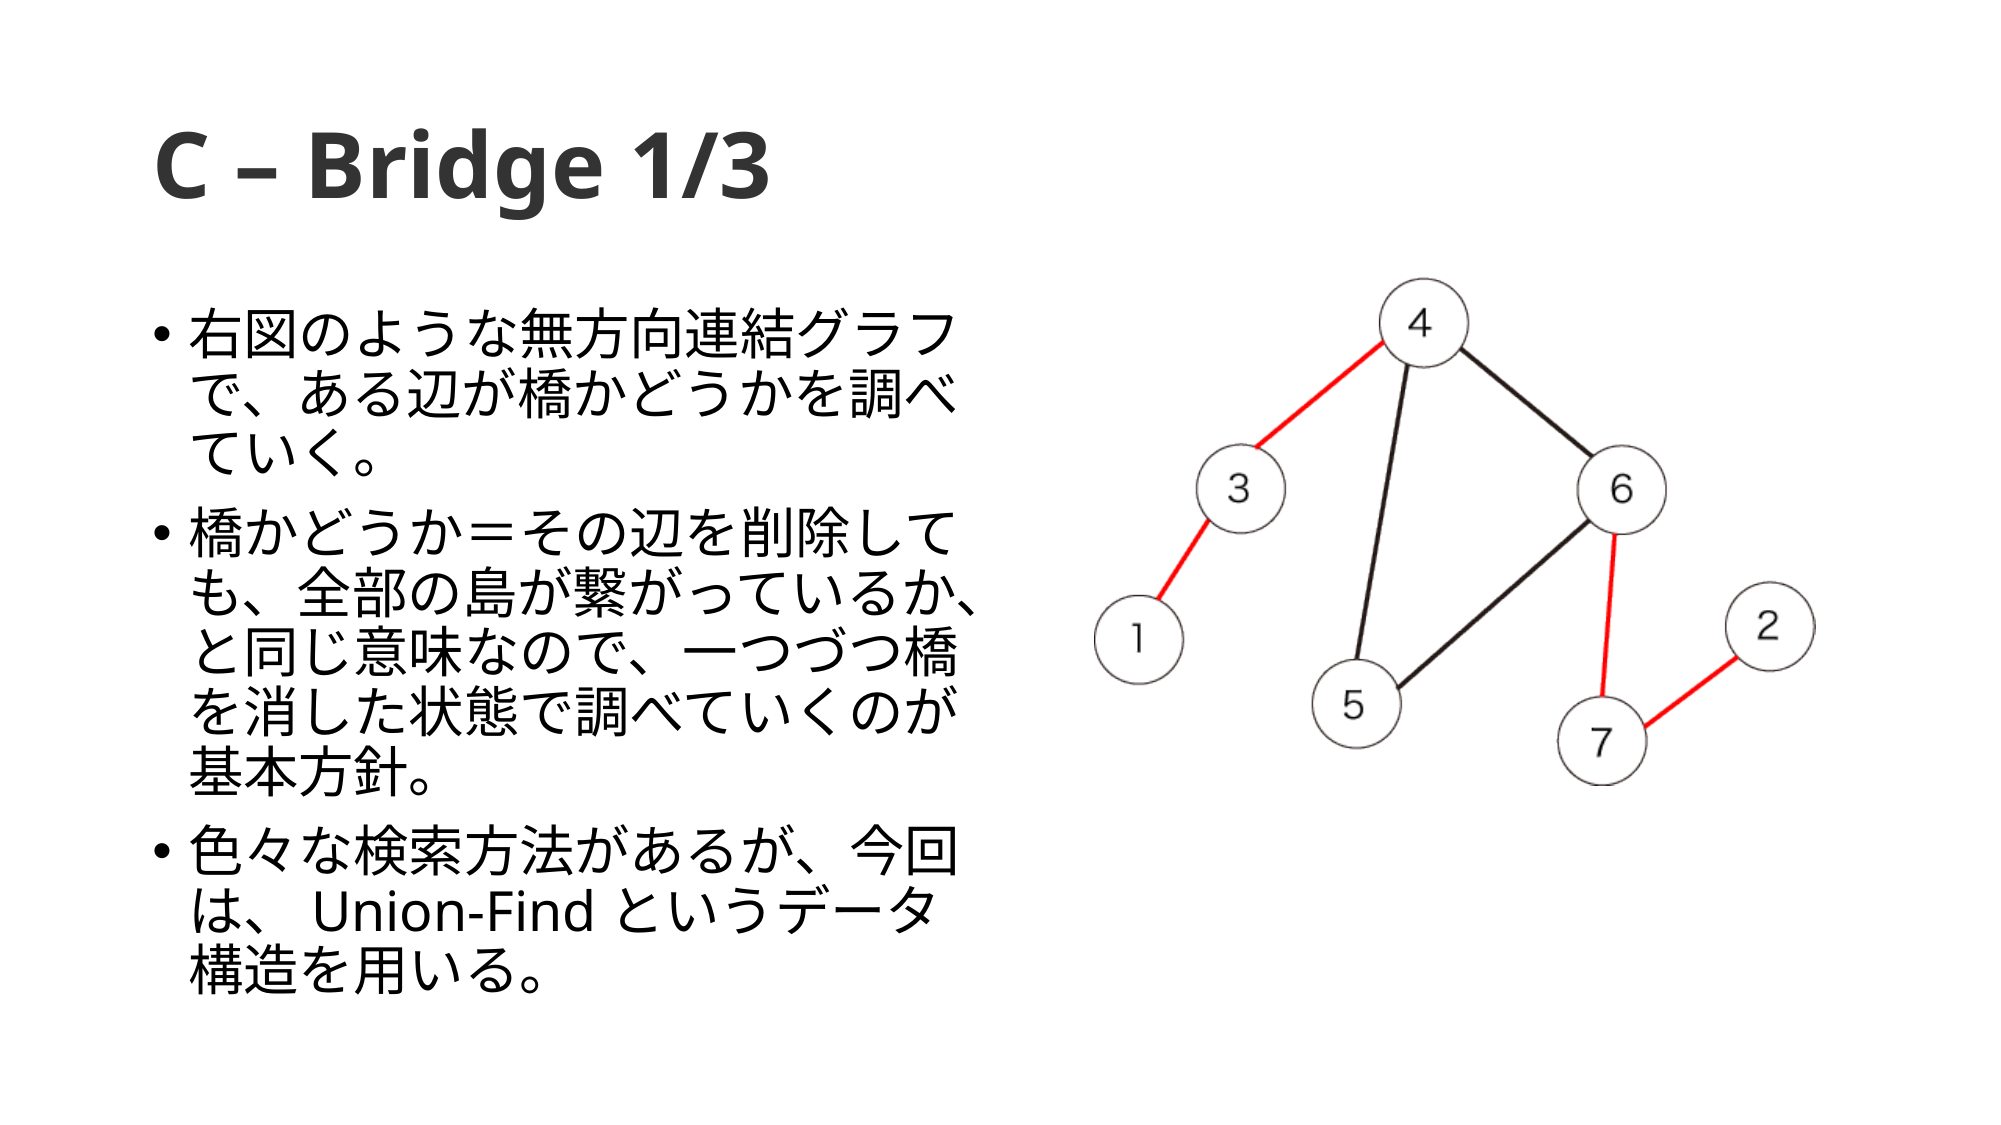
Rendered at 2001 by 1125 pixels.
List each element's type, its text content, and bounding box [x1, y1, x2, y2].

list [1094, 277, 1816, 786]
list 右図のような無方向連結グラフで、ある辺が橋かどうかを調べていく。 橋かどうか＝その辺を削除しても、全部の島が繋がっているか、と同じ意味なので、一つづつ橋を消した状態で調べていくのが基本方針。 色々な検索方法があるが、今回は、Union-Findというデータ構造を用いる。 [137, 299, 988, 1014]
title C – Bridge 1/3 [137, 59, 1863, 278]
